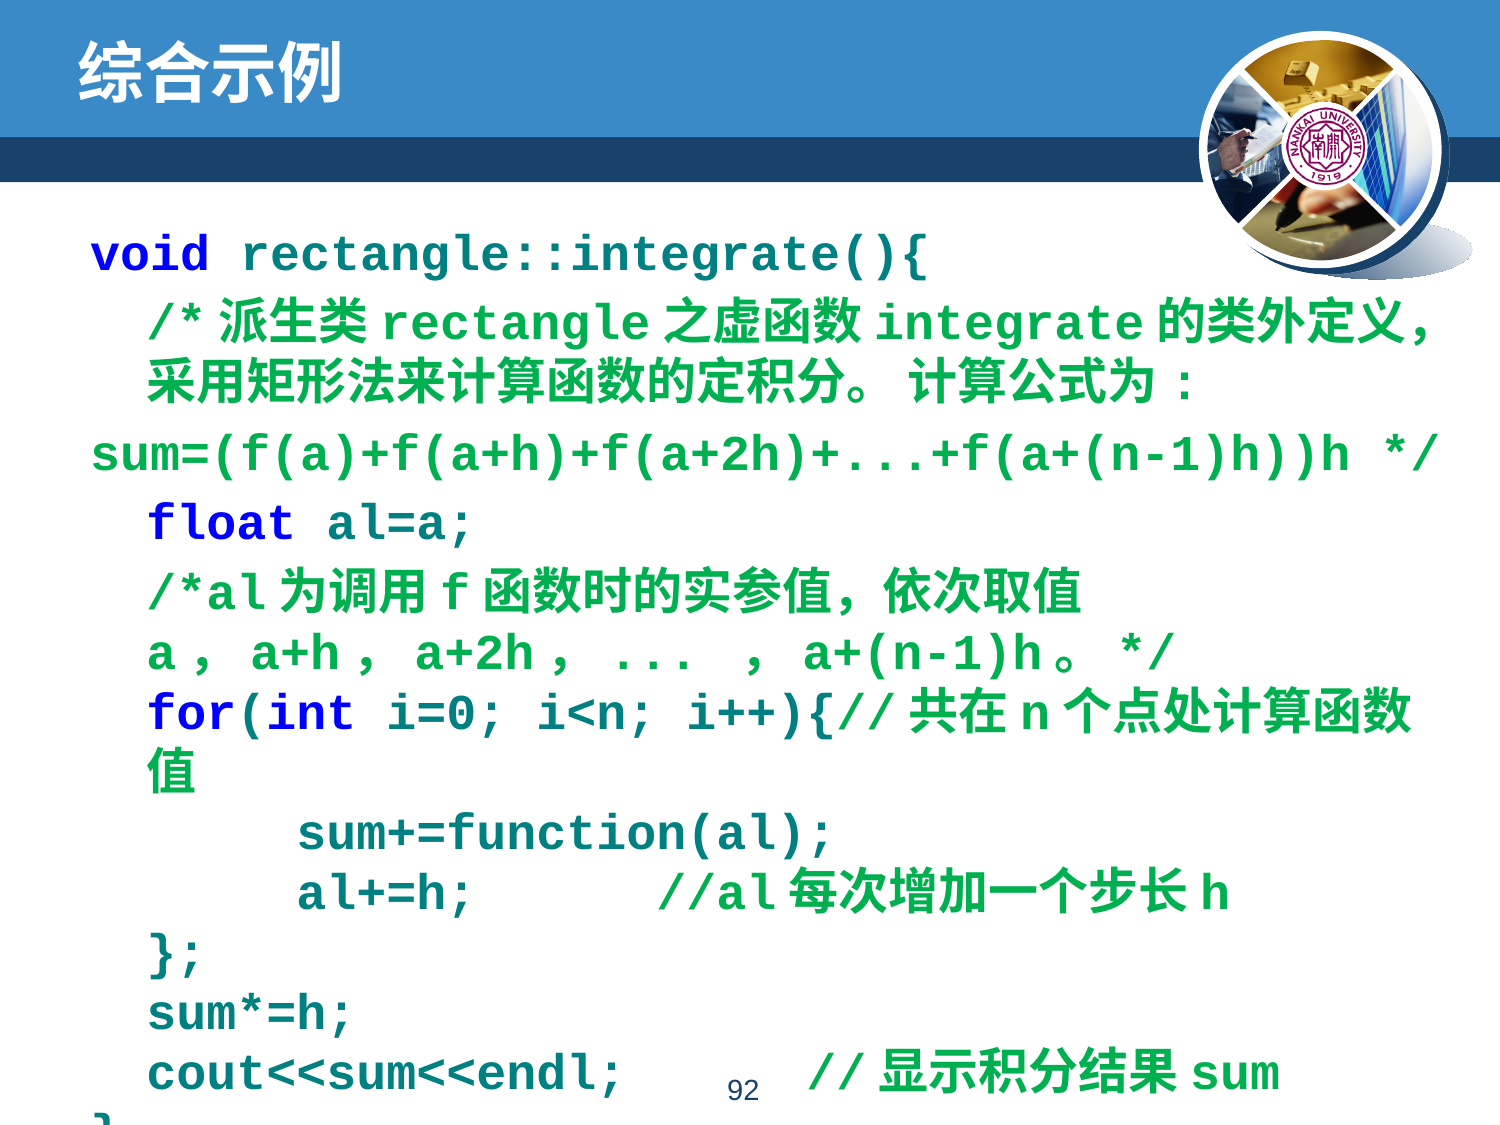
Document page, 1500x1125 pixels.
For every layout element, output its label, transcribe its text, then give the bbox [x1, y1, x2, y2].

picture [1207, 40, 1433, 212]
slide_number 91 [607, 1063, 879, 1112]
list void rectangle::integrate(){ /*派生类rectangle之虚函数integrate的类外定义，采用矩形法来计算函数的定积分。 计算公式为: sum=(f(a)+f(a+h)+f(a+2h)+...+f(a+(n-1)h))h */ float al=a; /*al为调用f函数时的实参值，依次取值 a，a+h，a+2h，... ，a+(n-1)h。*/ for(int i=0; i<n; i++){//共在n个点处计算函数值 sum+=function(al); al+=h; //al每次增加一个步长h }; sum*=h; cout<<sum<<endl; //显示积分结果sum } [75, 212, 1465, 1102]
title 综合示例 [62, 24, 1275, 118]
